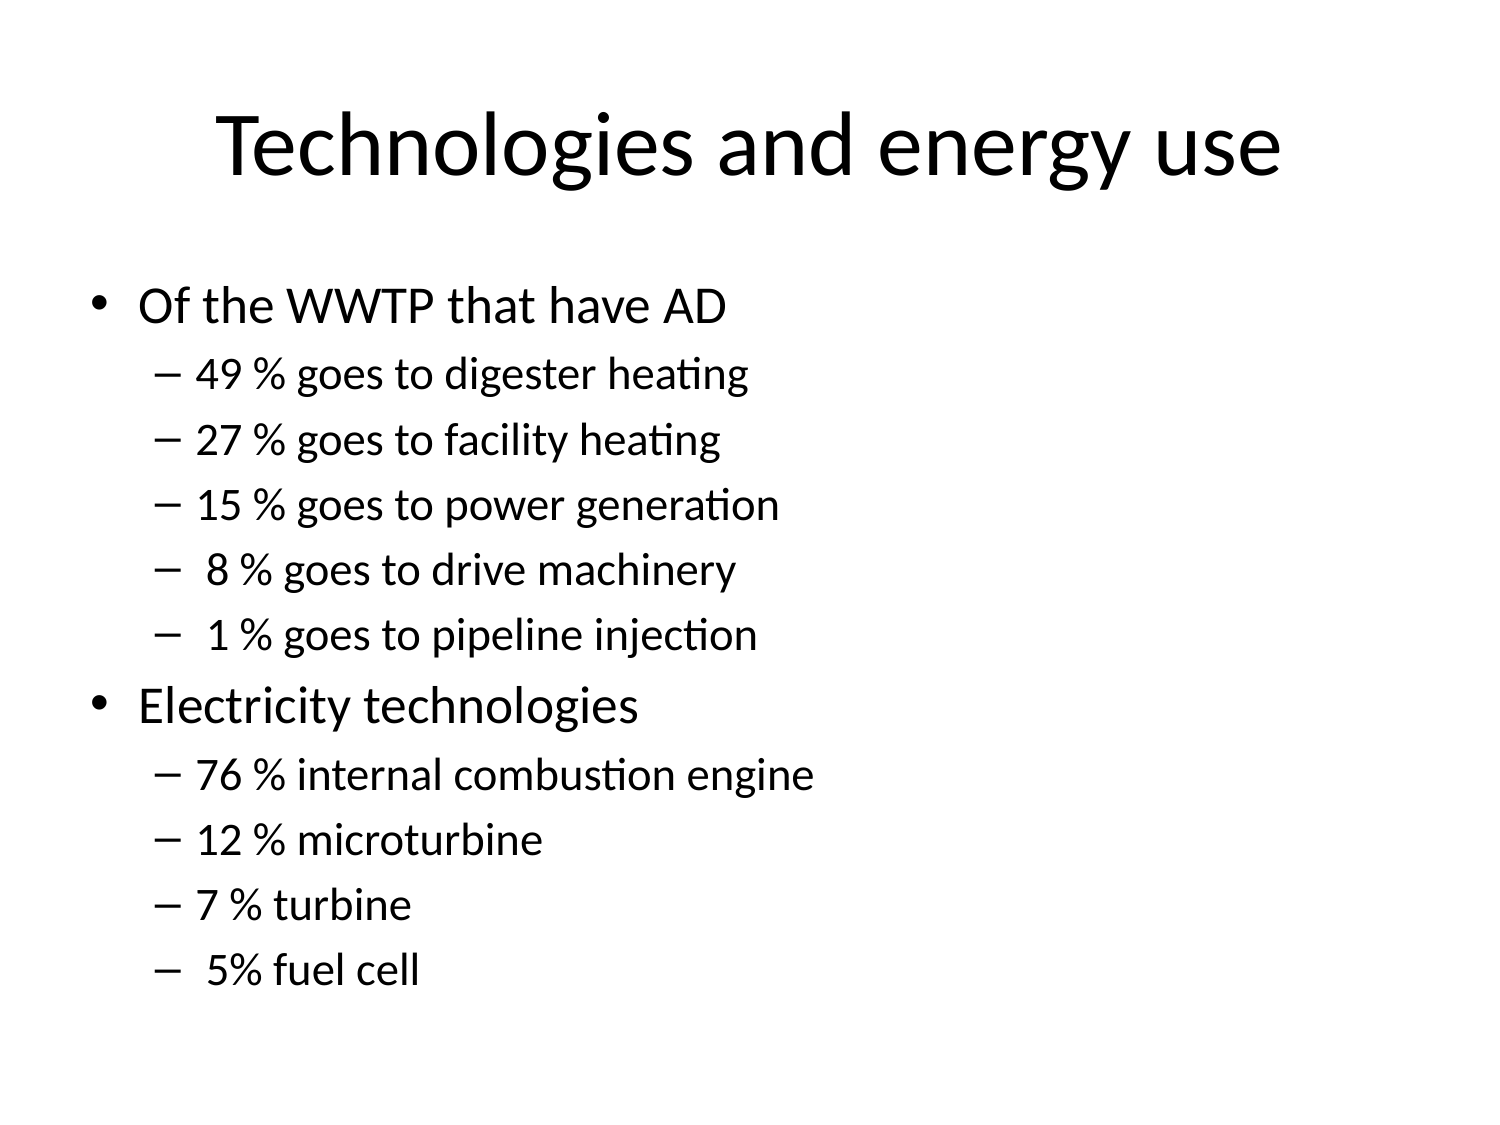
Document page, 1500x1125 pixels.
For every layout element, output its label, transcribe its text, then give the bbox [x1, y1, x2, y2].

list Of the WWTP that have AD 49 % goes to digester heating 27 % goes to facility heating 15 % goes to power generation 8 % goes to drive machinery 1 % goes to pipeline injection Electricity technologies 76 % internal combustion engine 12 % microturbine 7 % turbine 5% fuel cell [75, 262, 1425, 1005]
title Technologies and energy use [75, 45, 1425, 233]
